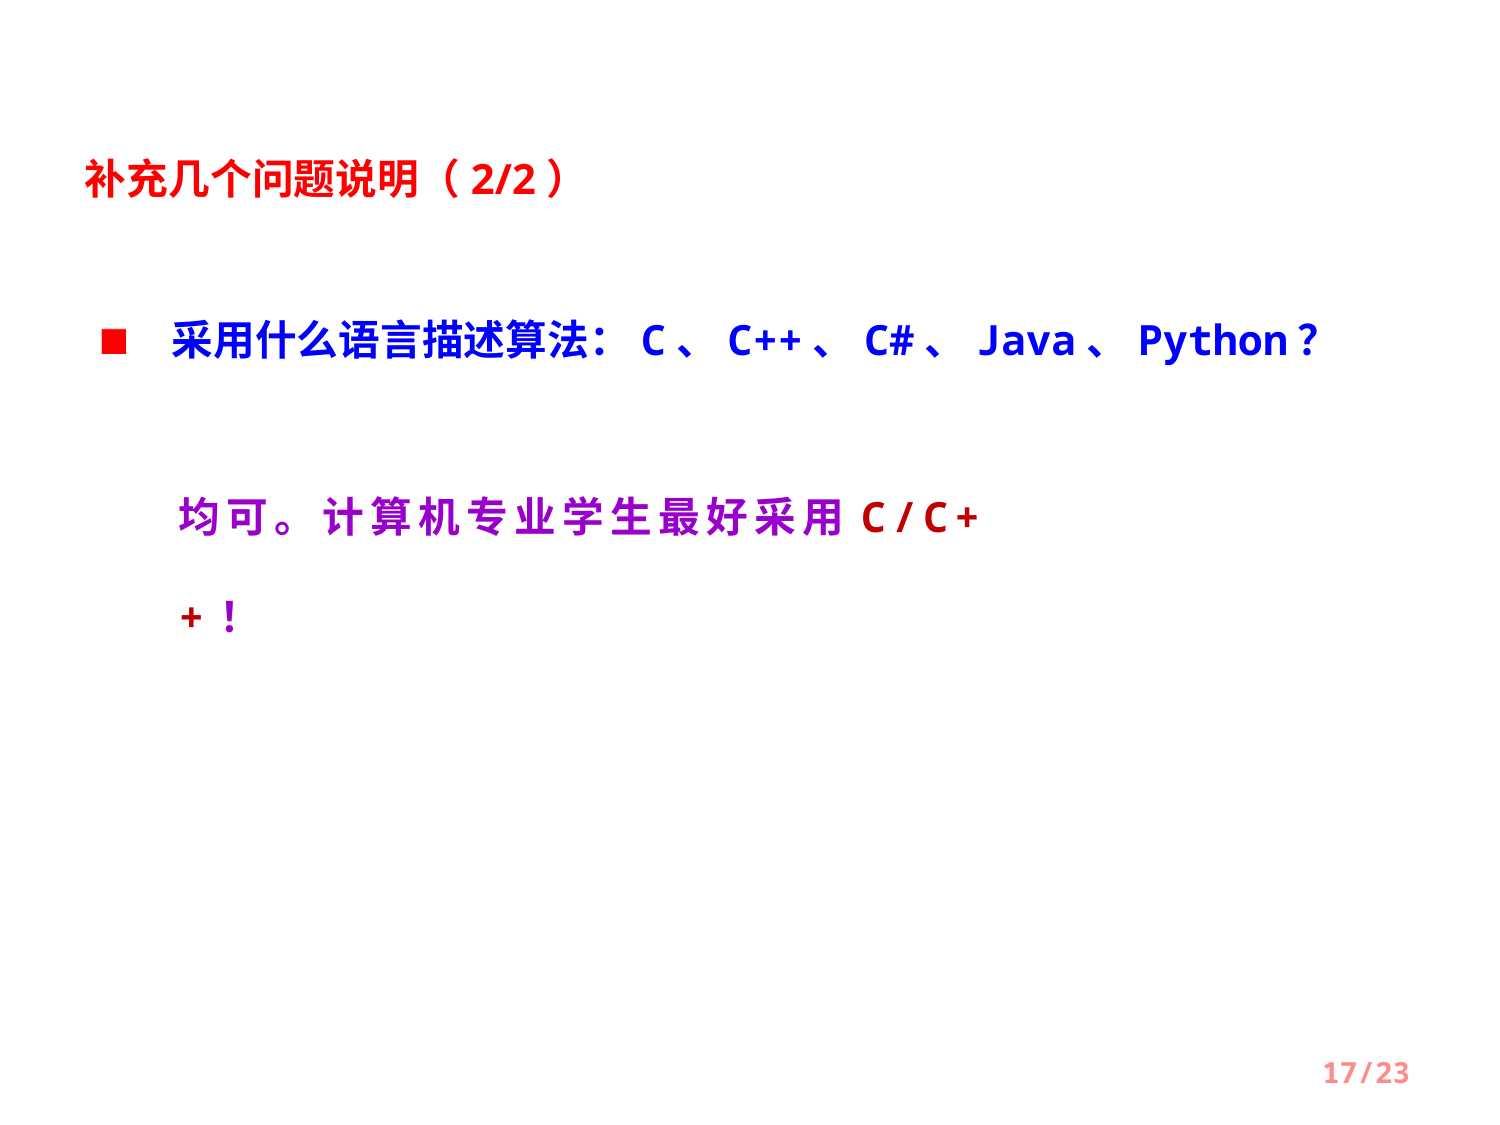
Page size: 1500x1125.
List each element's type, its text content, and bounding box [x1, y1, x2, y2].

text_box 均可。计算机专业学生最好采用C/C++！ [164, 433, 1043, 649]
text_box 补充几个问题说明（2/2） [70, 140, 668, 211]
picture [96, 323, 126, 354]
text_box 采用什么语言描述算法：C、C++、C#、Java、Python？ [81, 281, 1371, 371]
slide_number 17/23 [1074, 1042, 1425, 1103]
